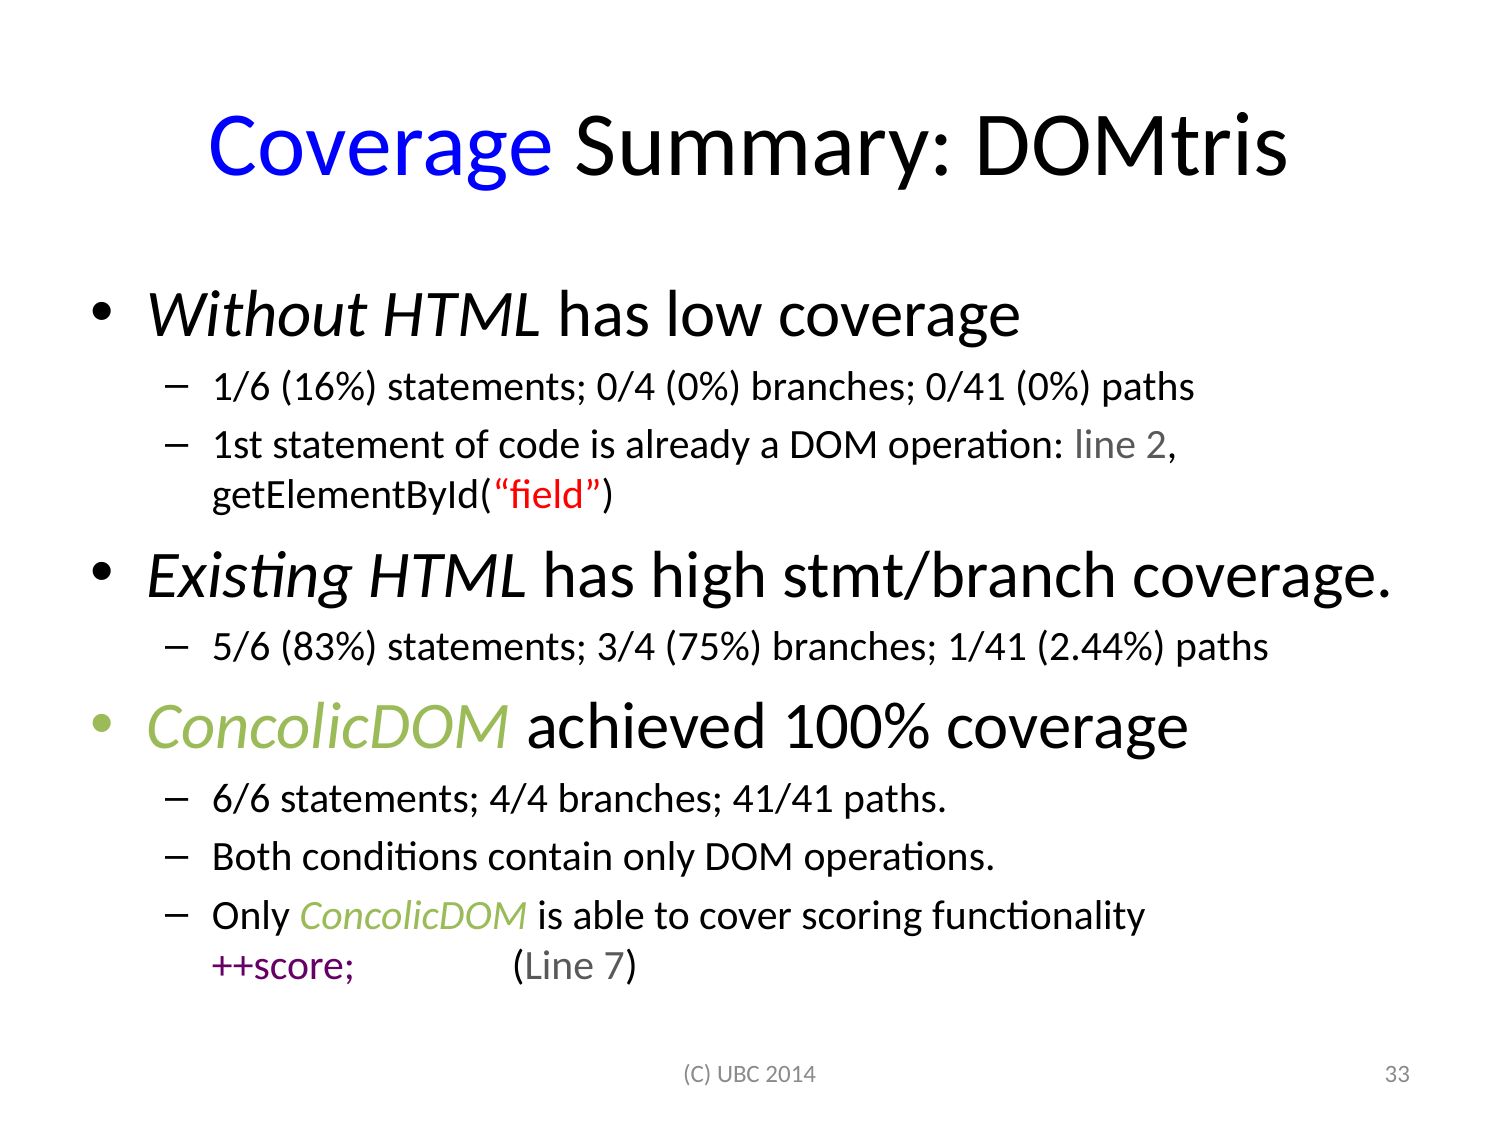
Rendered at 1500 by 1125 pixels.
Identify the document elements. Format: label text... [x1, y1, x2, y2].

footer (C) UBC 2014 [512, 1042, 988, 1103]
slide_number 32 [1074, 1042, 1425, 1103]
title Coverage Summary: DOMtris [75, 45, 1425, 233]
list Without HTML has low coverage 1/6 (16%) statements; 0/4 (0%) branches; 0/41 (0%) paths 1st statement of code is already a DOM operation: line 2, getElementById(“field”) Existing HTML has high stmt/branch coverage. 5/6 (83%) statements; 3/4 (75%) branches; 1/41 (2.44%) paths ConcolicDOM achieved 100% coverage 6/6 statements; 4/4 branches; 41/41 paths. Both conditions contain only DOM operations. Only ConcolicDOM is able to cover scoring functionality ++score; (Line 7) [75, 262, 1425, 1005]
